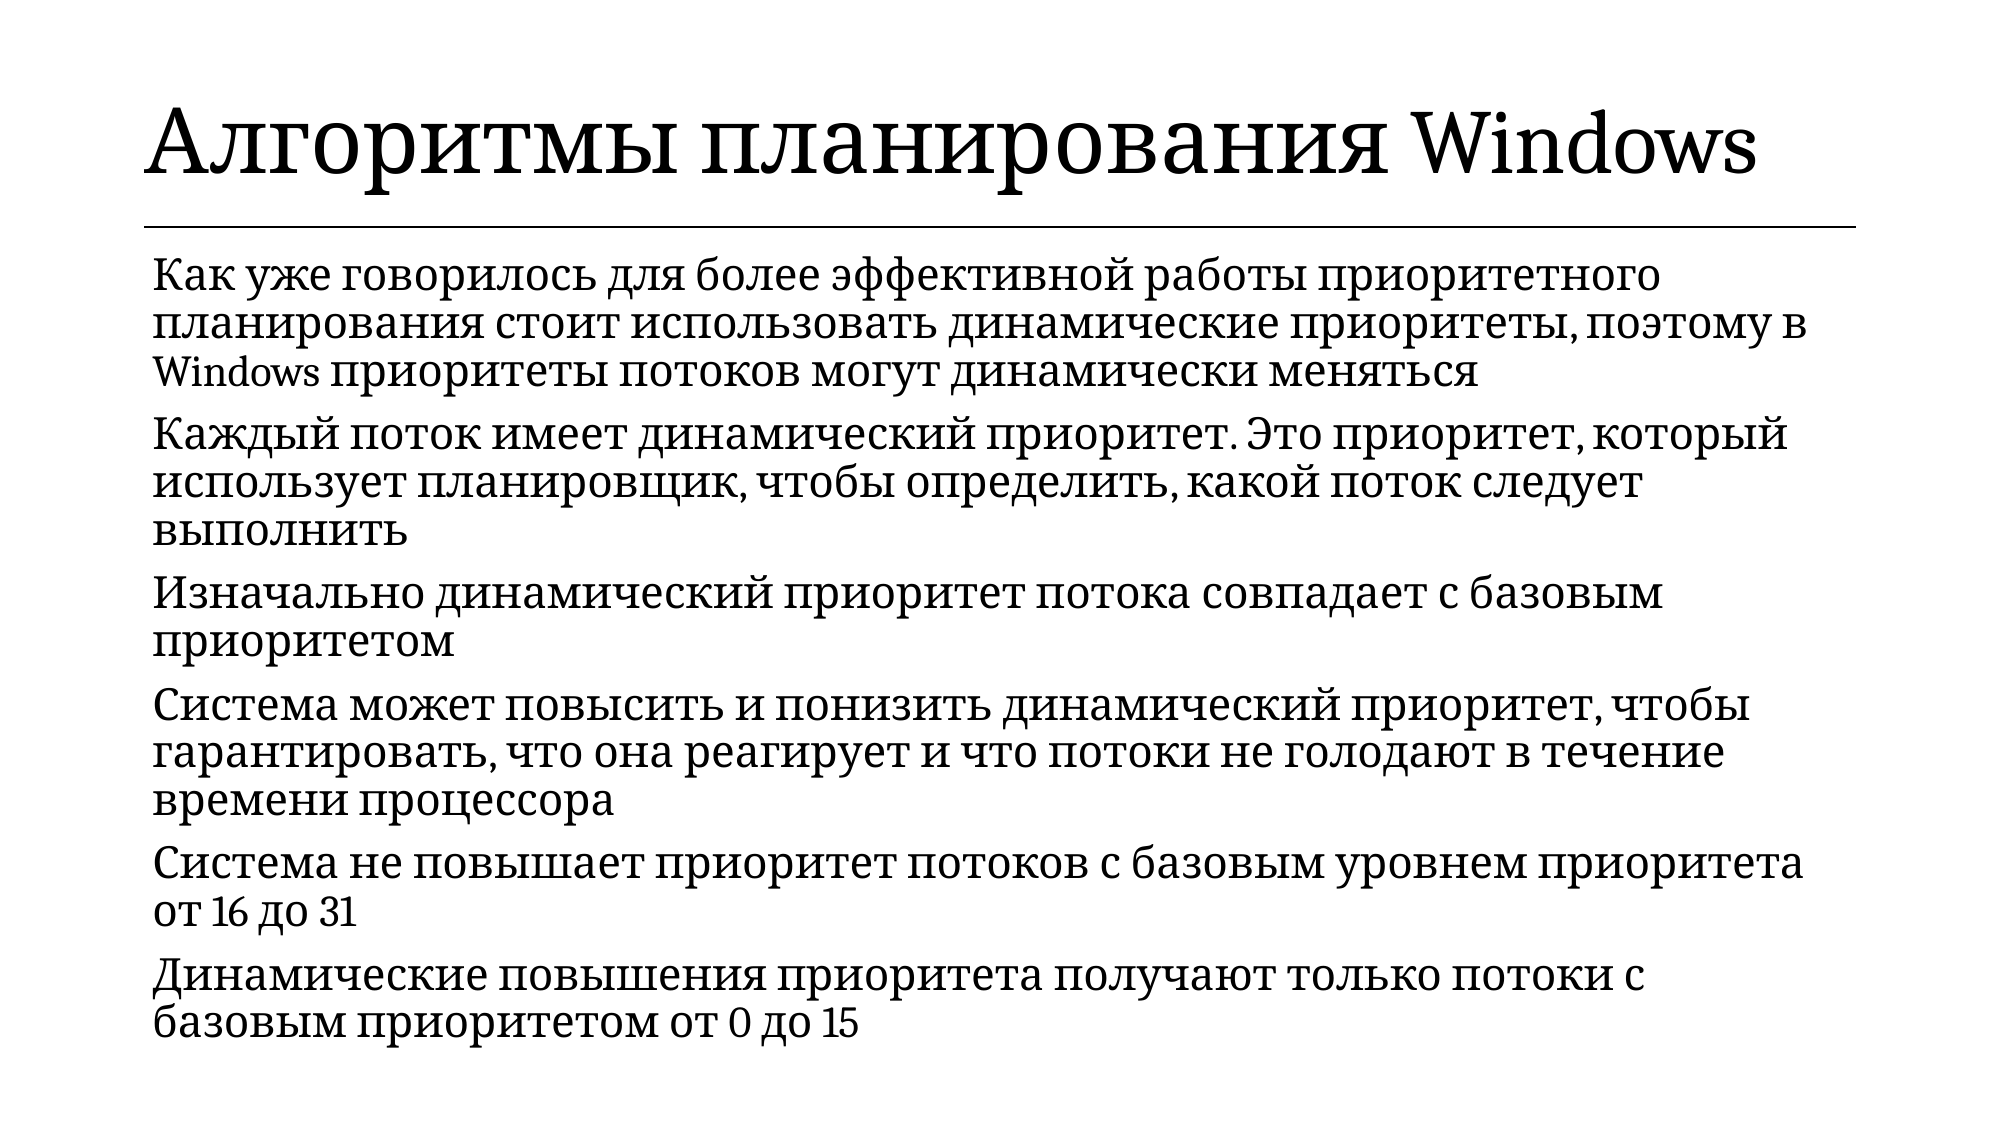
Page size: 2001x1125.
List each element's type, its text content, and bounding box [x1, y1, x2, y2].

table_header Алгоритмы планирования Windows [144, 60, 1856, 226]
list Как уже говорилось для более эффективной работы приоритетного планирования стоит использовать динамические приоритеты, поэтому в Windows приоритеты потоков могут динамически меняться Каждый поток имеет динамический приоритет. Это приоритет, который использует планировщик, чтобы определить, какой поток следует выполнить Изначально динамический приоритет потока совпадает с базовым приоритетом Система может повысить и понизить динамический приоритет, чтобы гарантировать, что она реагирует и что потоки не голодают в течение времени процессора Система не повышает приоритет потоков с базовым уровнем приоритета от 16 до 31 Динамические повышения приоритета получают только потоки с базовым приоритетом от 0 до 15 [137, 245, 1856, 1066]
